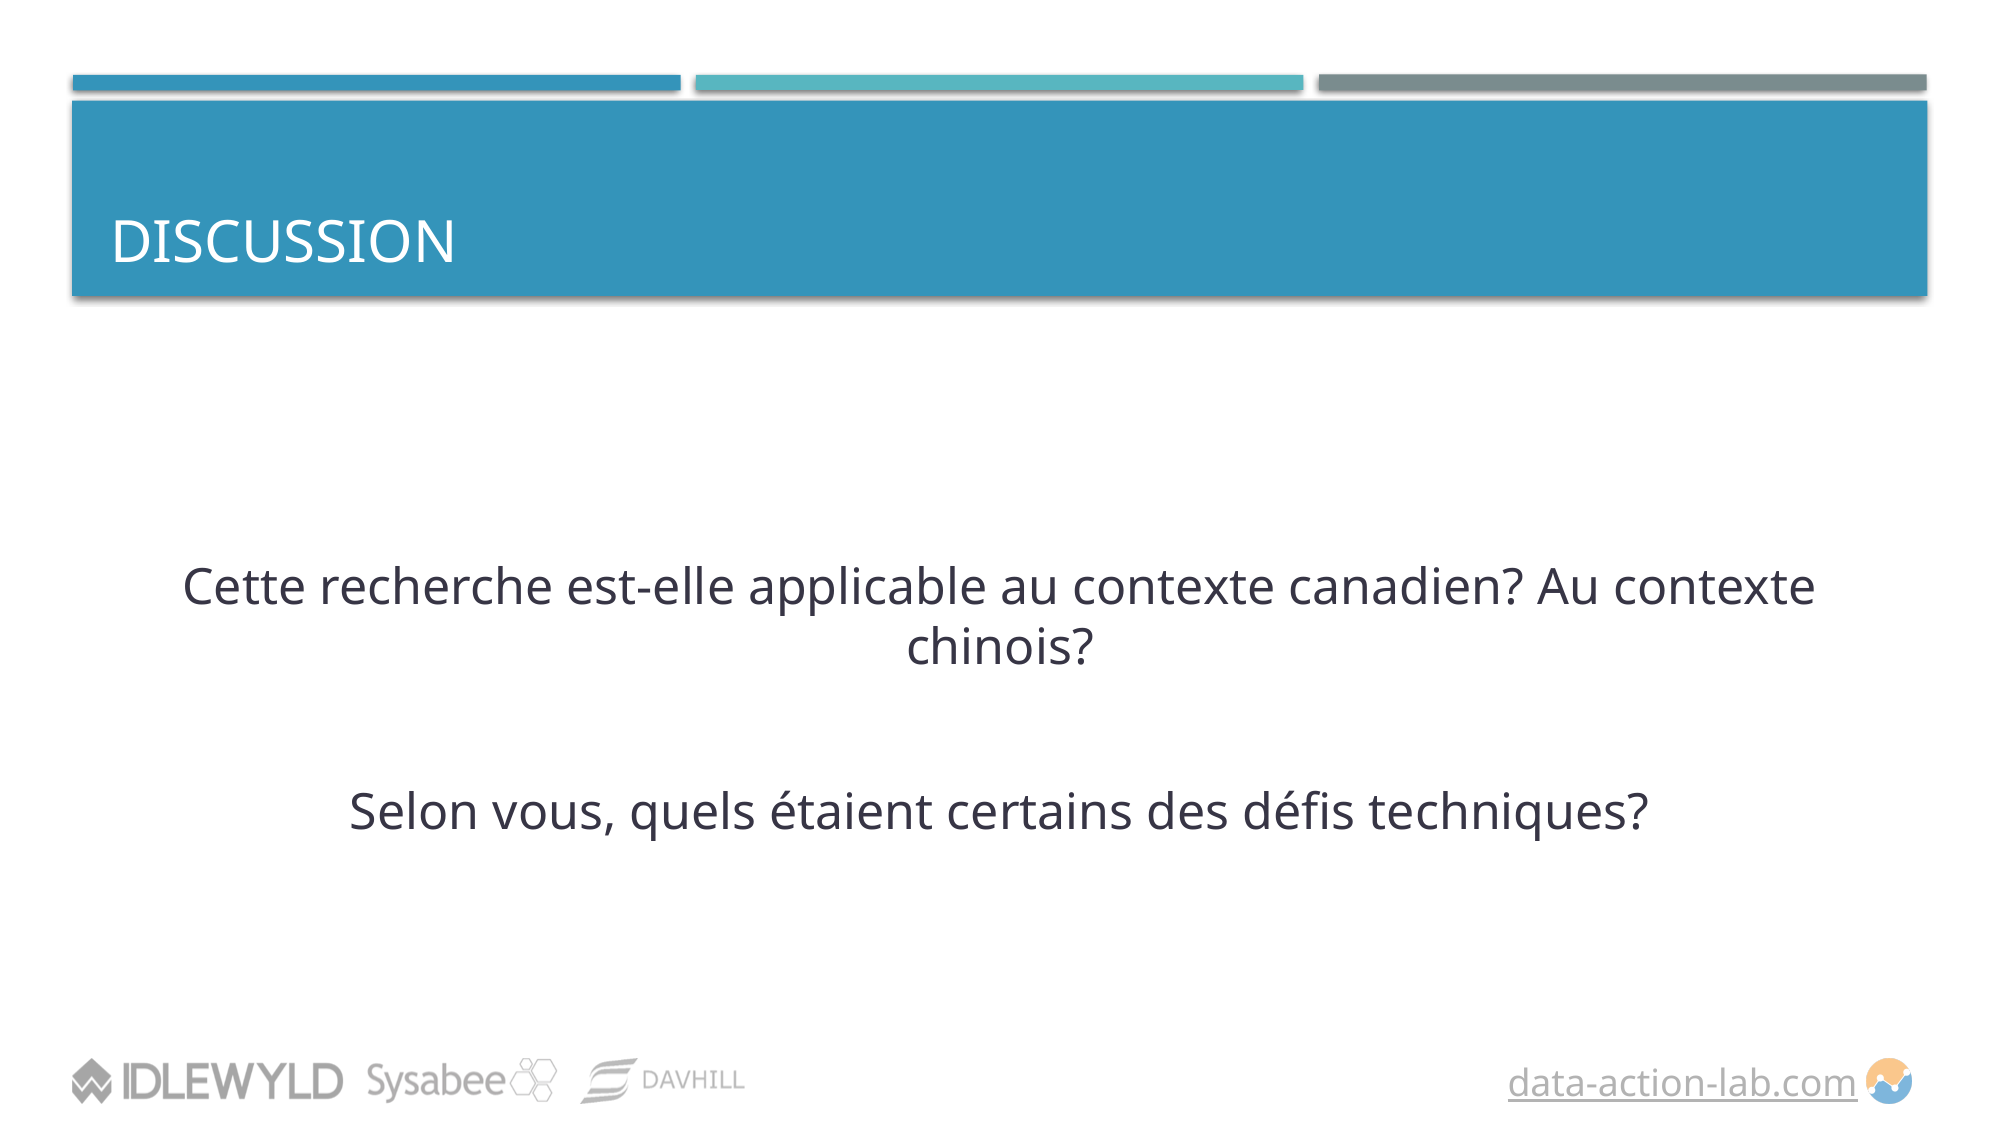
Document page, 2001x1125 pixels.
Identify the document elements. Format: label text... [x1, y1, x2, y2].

title DISCUSSION [95, 115, 1905, 282]
picture [72, 1058, 745, 1104]
list Cette recherche est-elle applicable au contexte canadien? Au contexte chinois? Selon vous, quels étaient certains des défis techniques? [95, 357, 1905, 1037]
